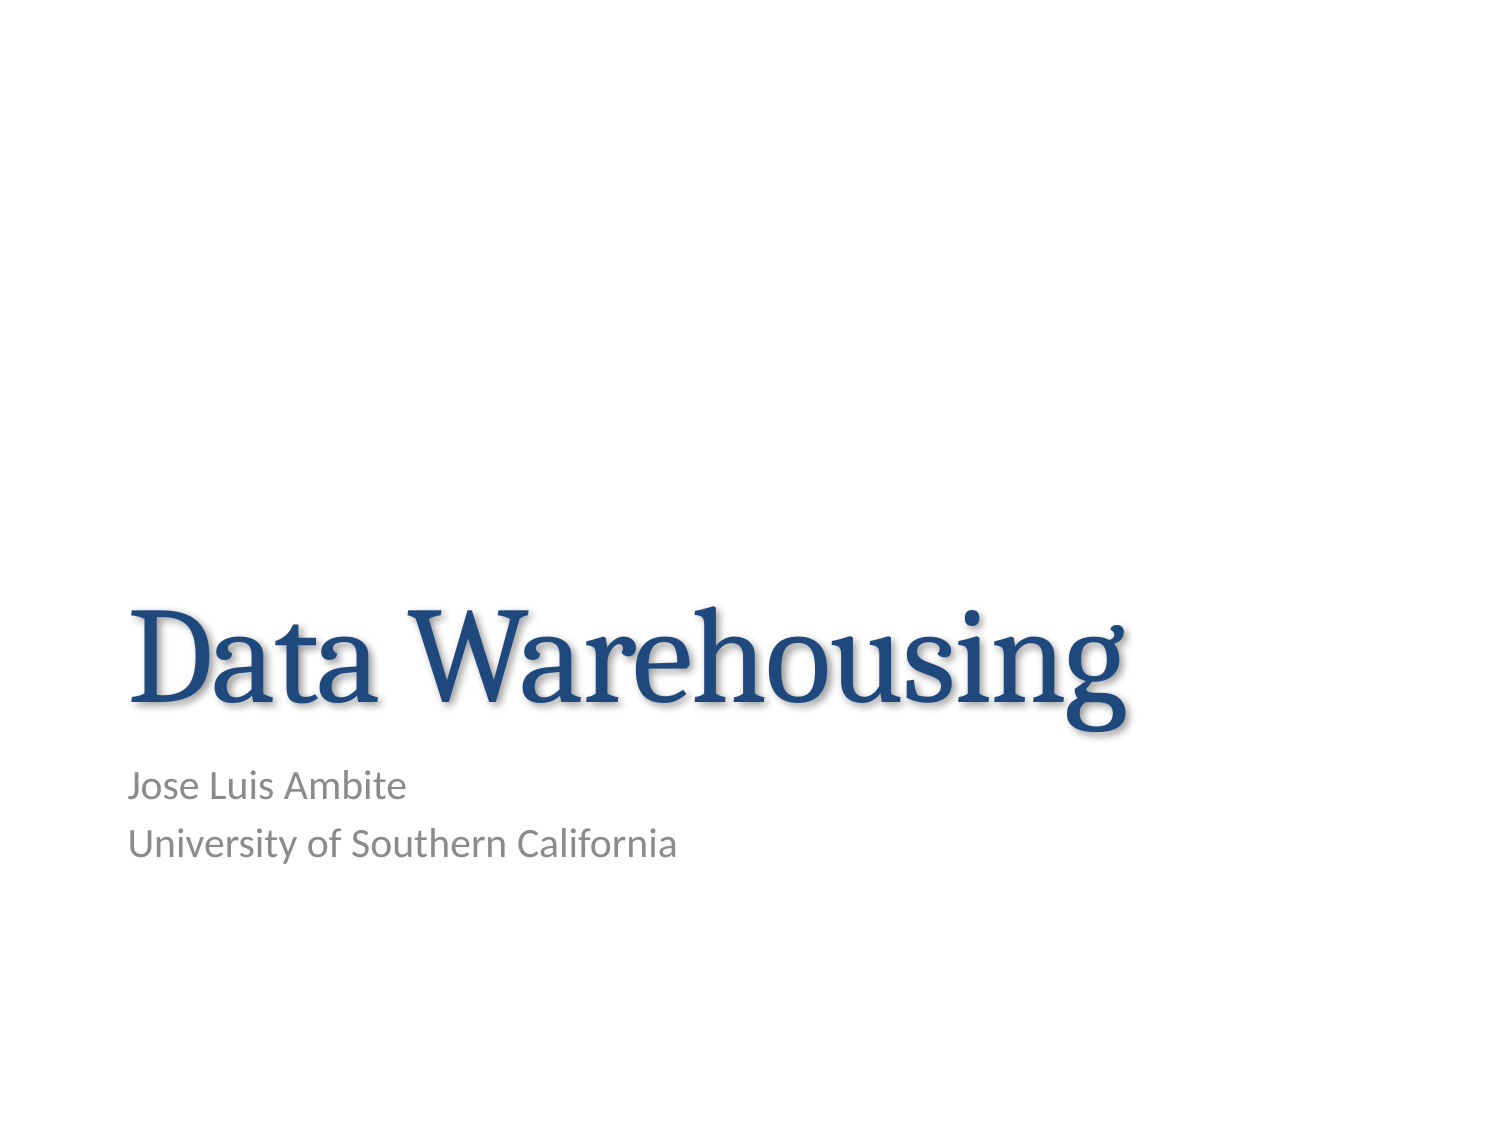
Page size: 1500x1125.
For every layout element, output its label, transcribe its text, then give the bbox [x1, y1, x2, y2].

title Data Warehousing [112, 312, 1350, 738]
subtitle Jose Luis Ambite University of Southern California [112, 749, 1173, 926]
